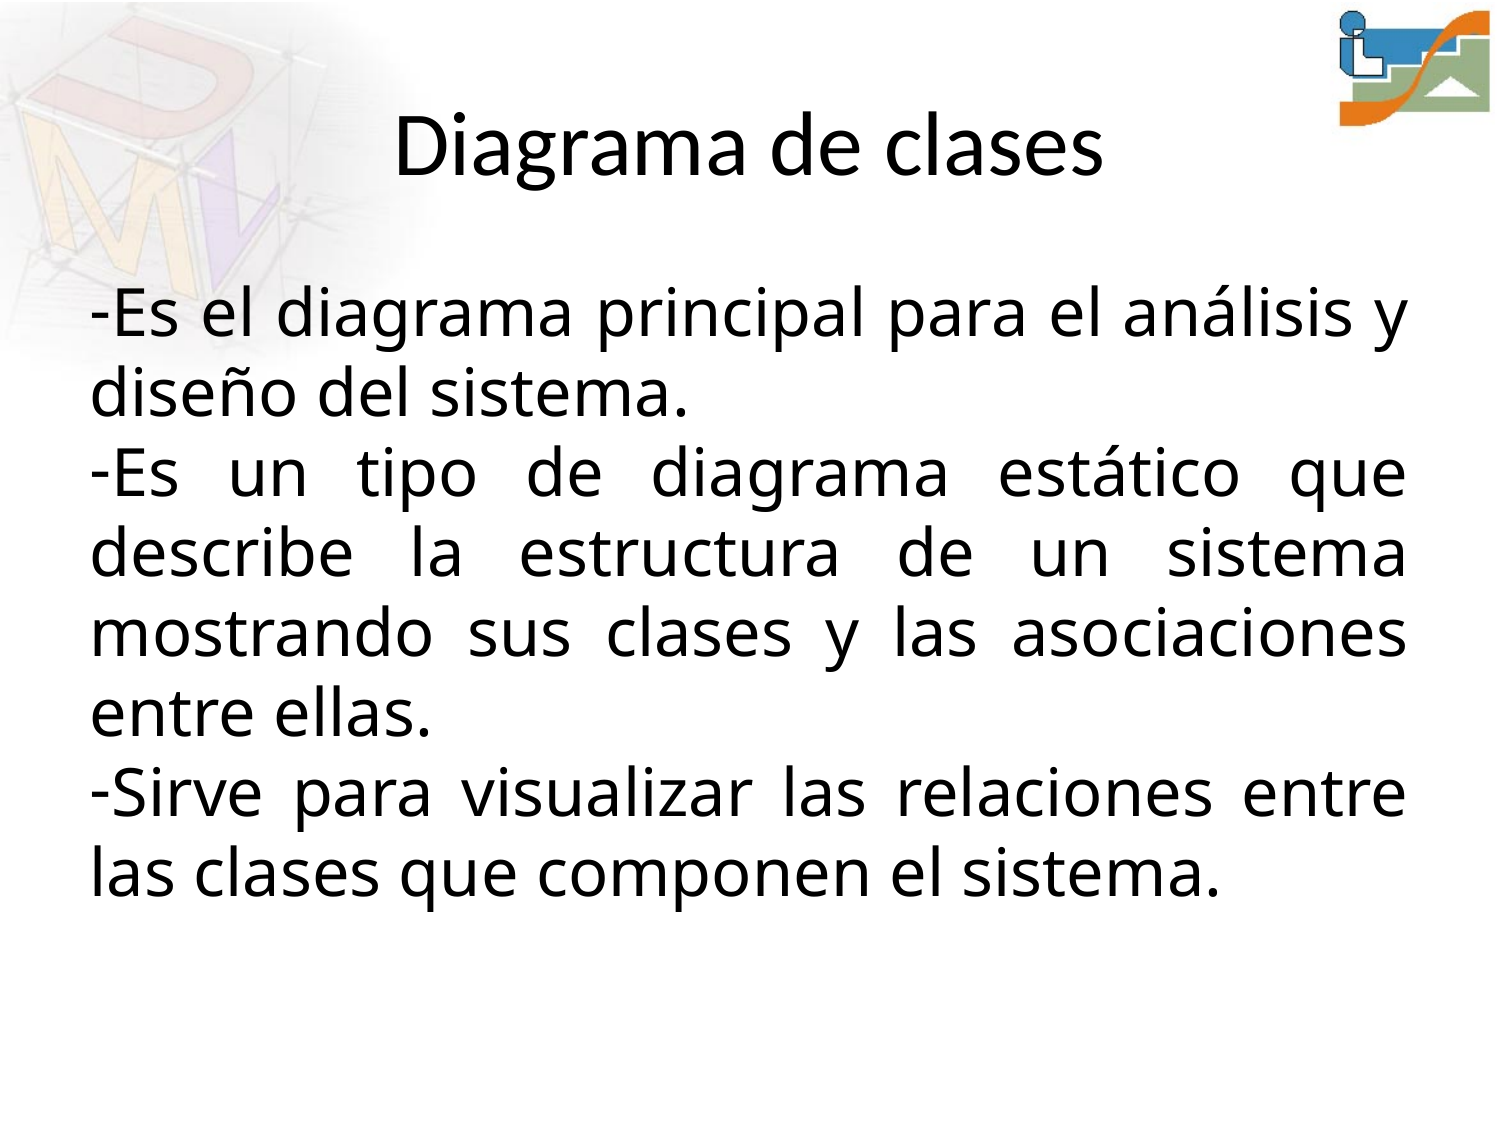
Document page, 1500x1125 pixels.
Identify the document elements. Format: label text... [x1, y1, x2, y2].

picture [0, 1, 1500, 401]
text_box Es el diagrama principal para el análisis y diseño del sistema. Es un tipo de diagrama estático que describe la estructura de un sistema mostrando sus clases y las asociaciones entre ellas. Sirve para visualizar las relaciones entre las clases que componen el sistema. [75, 409, 1425, 1005]
